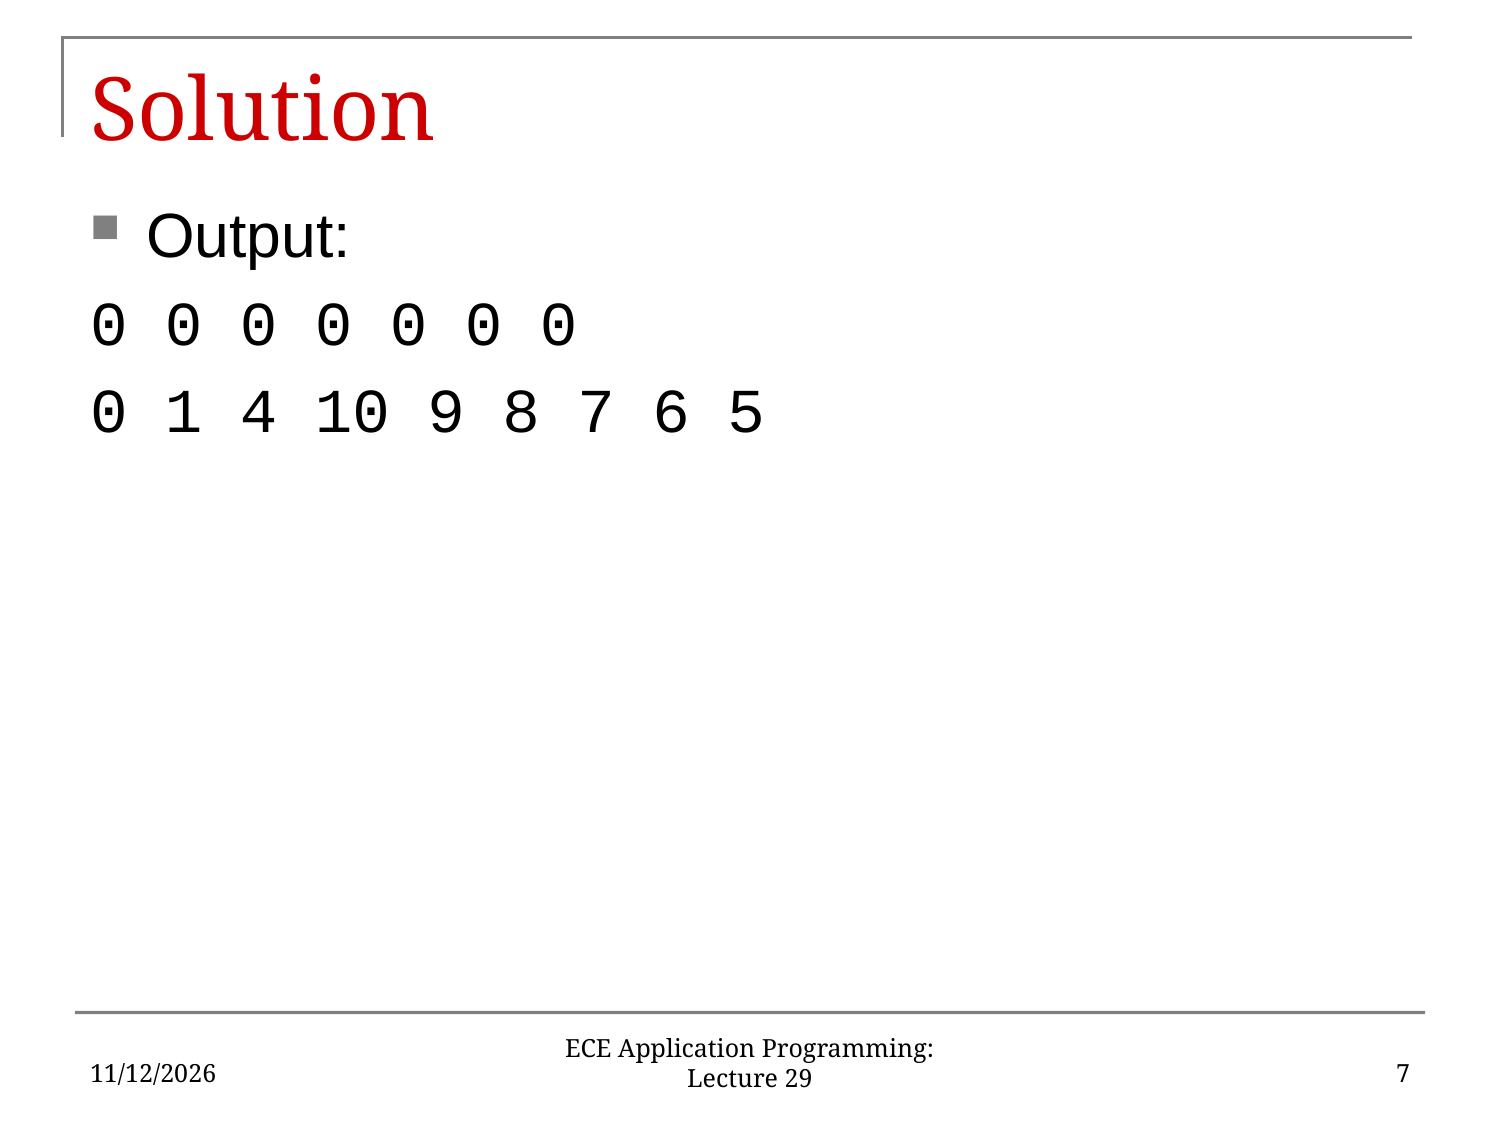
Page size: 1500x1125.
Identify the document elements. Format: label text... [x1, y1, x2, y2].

list Output: 0 0 0 0 0 0 0 0 1 4 10 9 8 7 6 5 [75, 187, 1425, 1006]
title Solution [75, 45, 1425, 163]
footer ECE Application Programming: Lecture 29 [512, 1024, 988, 1101]
slide_number 7 [1074, 1023, 1426, 1100]
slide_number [74, 1023, 426, 1100]
